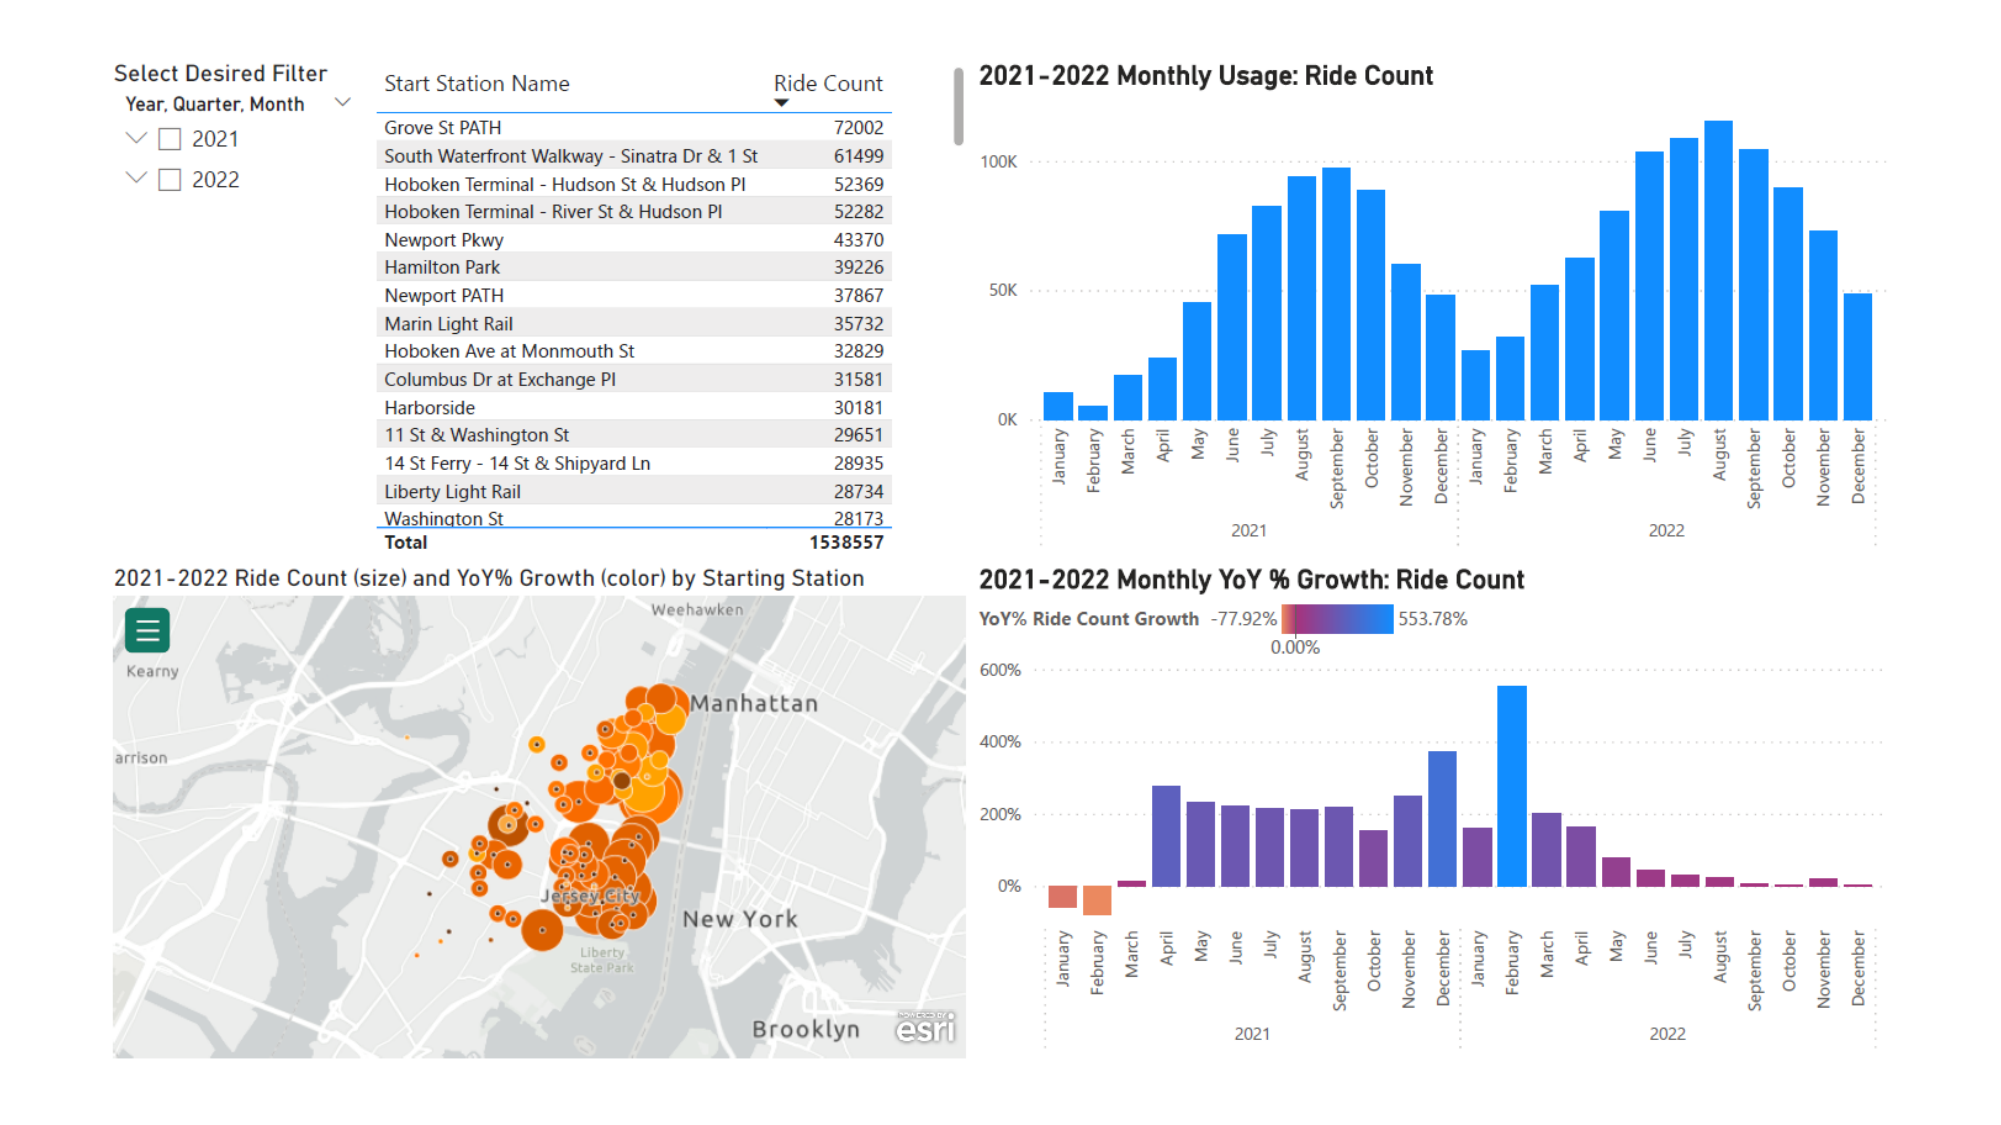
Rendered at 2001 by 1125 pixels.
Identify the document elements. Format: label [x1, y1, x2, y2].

picture [76, 27, 1924, 1098]
